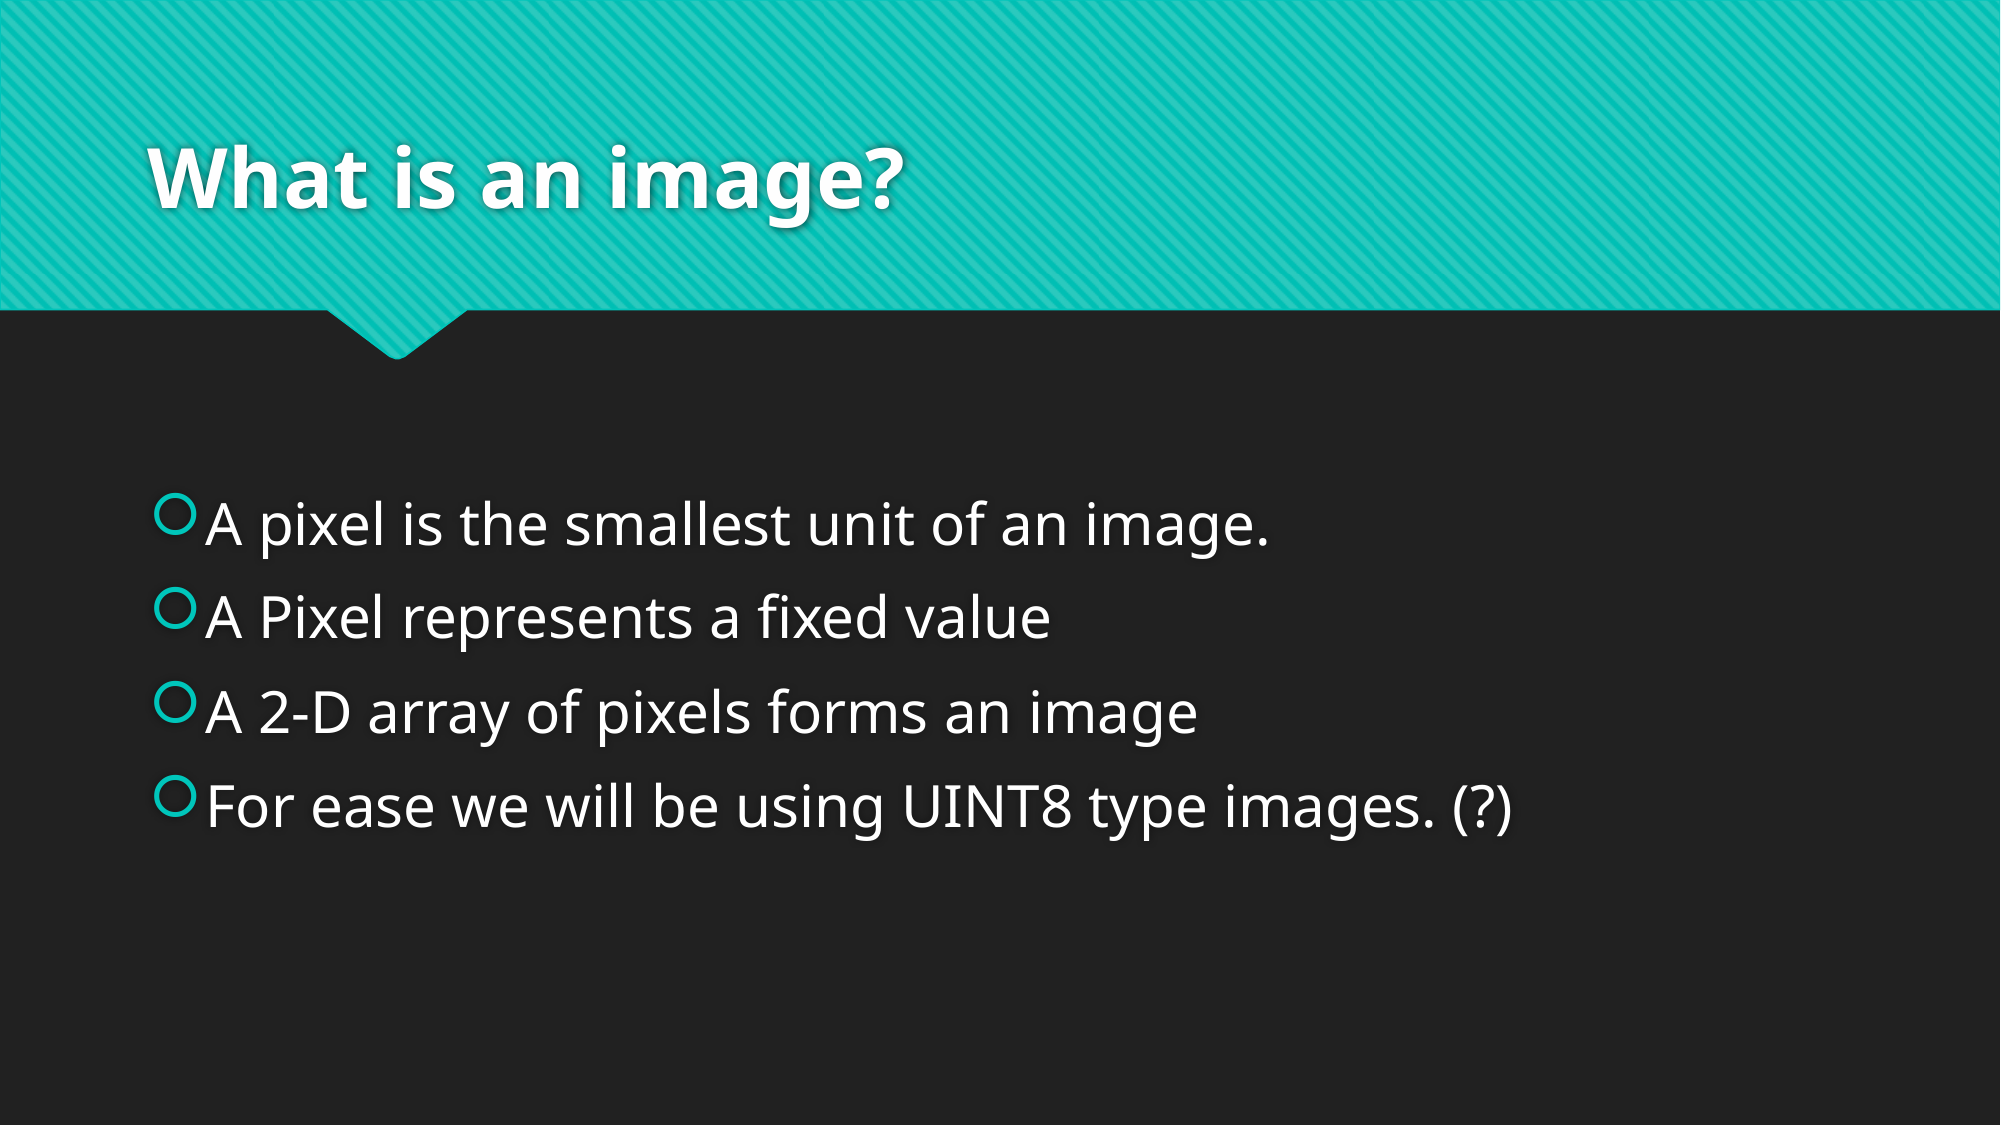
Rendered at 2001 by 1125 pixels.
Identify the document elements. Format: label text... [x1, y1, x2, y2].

title What is an image? [132, 73, 1868, 233]
list A pixel is the smallest unit of an image. A Pixel represents a fixed value A 2-D array of pixels forms an image For ease we will be using UINT8 type images. (?) [134, 364, 1866, 962]
